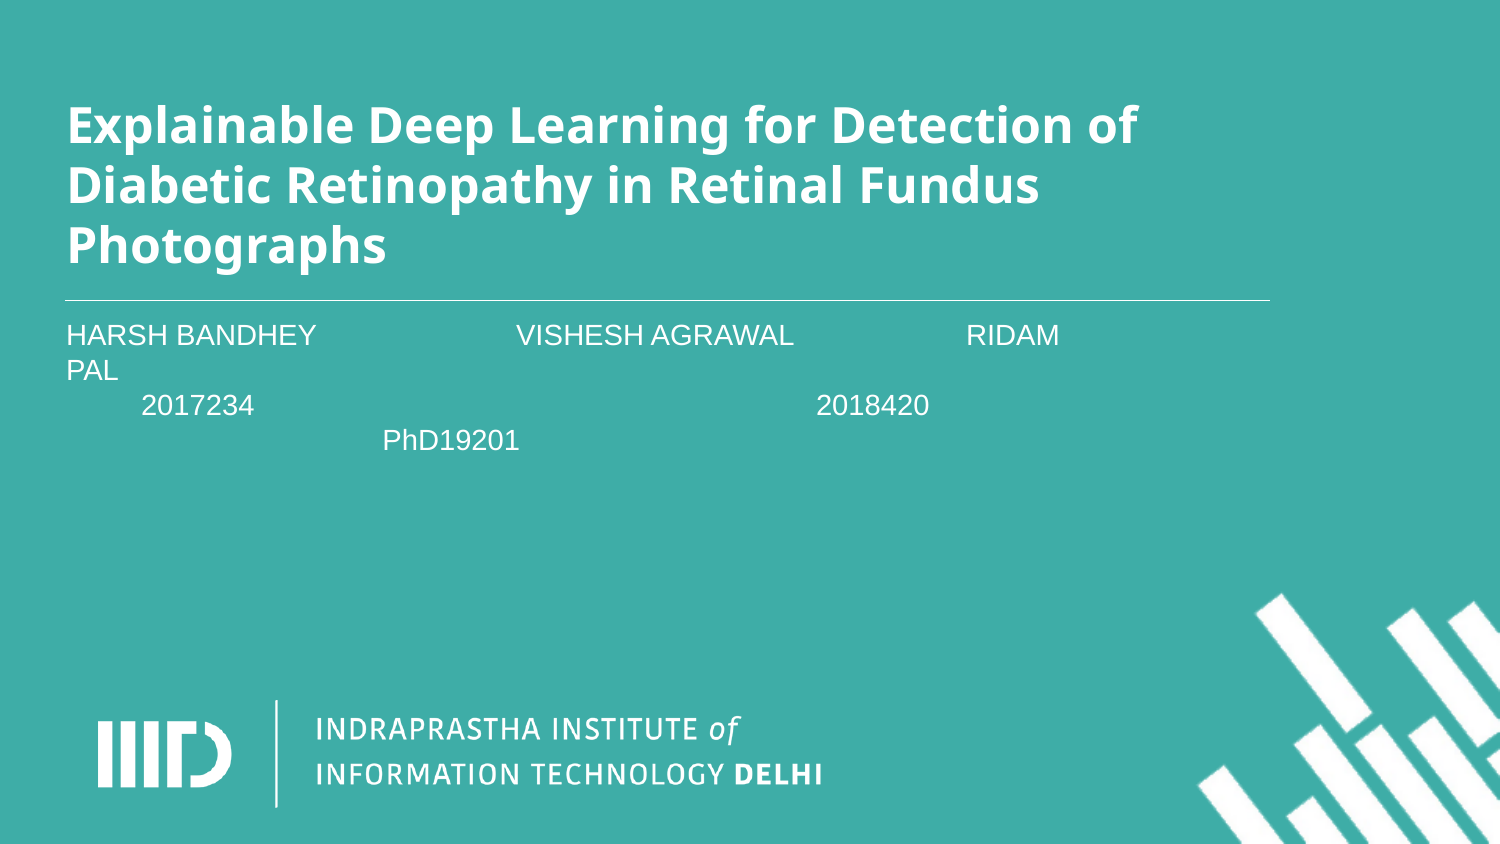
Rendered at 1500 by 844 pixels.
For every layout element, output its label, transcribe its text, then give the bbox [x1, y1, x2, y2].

title Explainable Deep Learning for Detection of Diabetic Retinopathy in Retinal Fundus Photographs [51, 158, 1316, 289]
subtitle HARSH BANDHEY VISHESH AGRAWAL RIDAM PAL 2017234 2018420 PhD19201 [51, 301, 1114, 432]
picture [64, 671, 855, 830]
picture [1154, 578, 1500, 844]
